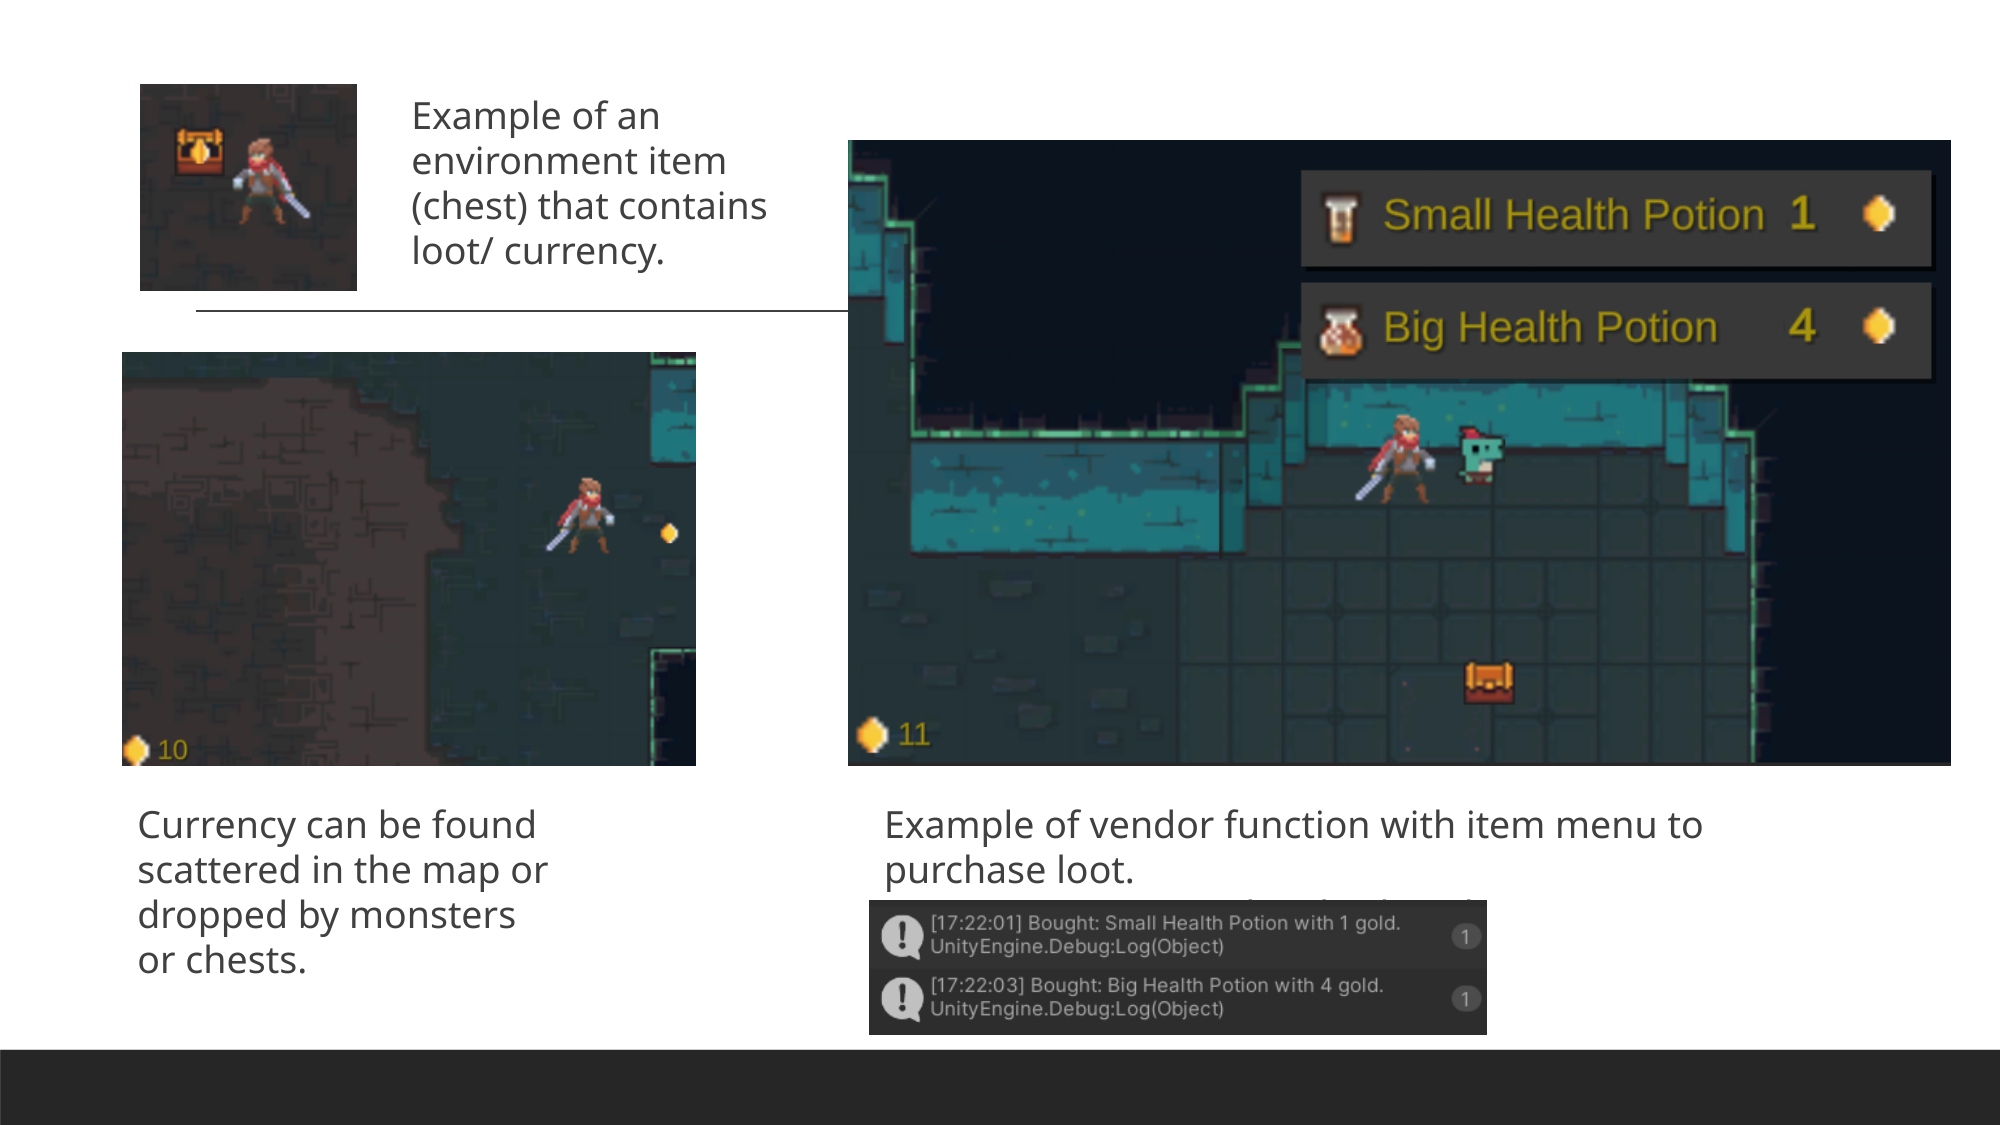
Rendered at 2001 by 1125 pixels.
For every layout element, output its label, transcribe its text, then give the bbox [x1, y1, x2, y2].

text_box Example of vendor function with item menu to purchase loot. Currency system is also displayed. [869, 793, 1864, 944]
picture [140, 83, 357, 292]
text_box Currency can be found scattered in the map or dropped by monsters or chests. [122, 793, 573, 989]
picture [868, 899, 1488, 1036]
text_box Example of an environment item (chest) that contains loot/ currency. [396, 84, 814, 280]
picture [848, 139, 1952, 767]
picture [122, 351, 697, 767]
